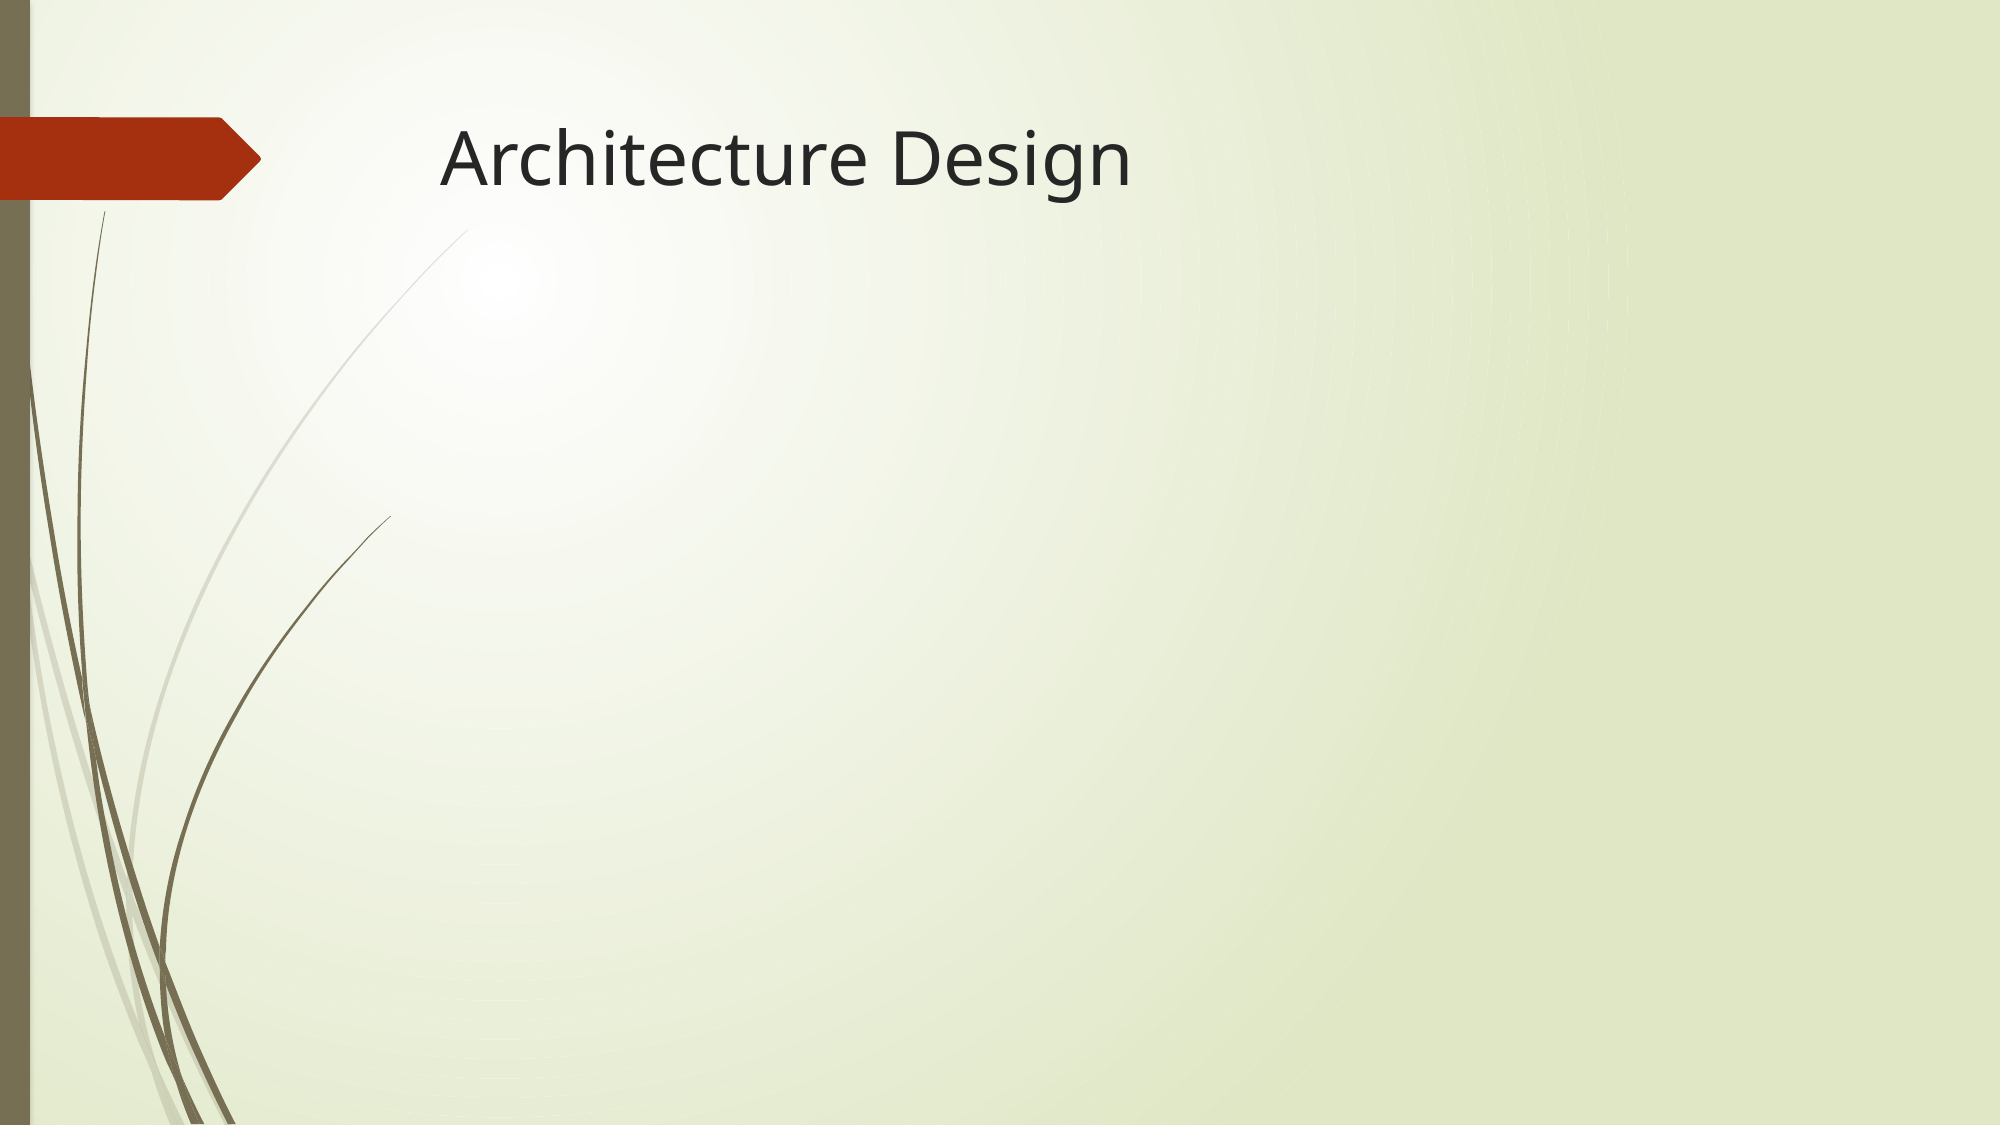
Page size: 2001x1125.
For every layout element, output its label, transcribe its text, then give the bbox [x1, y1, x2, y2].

title Architecture Design [425, 102, 1888, 313]
